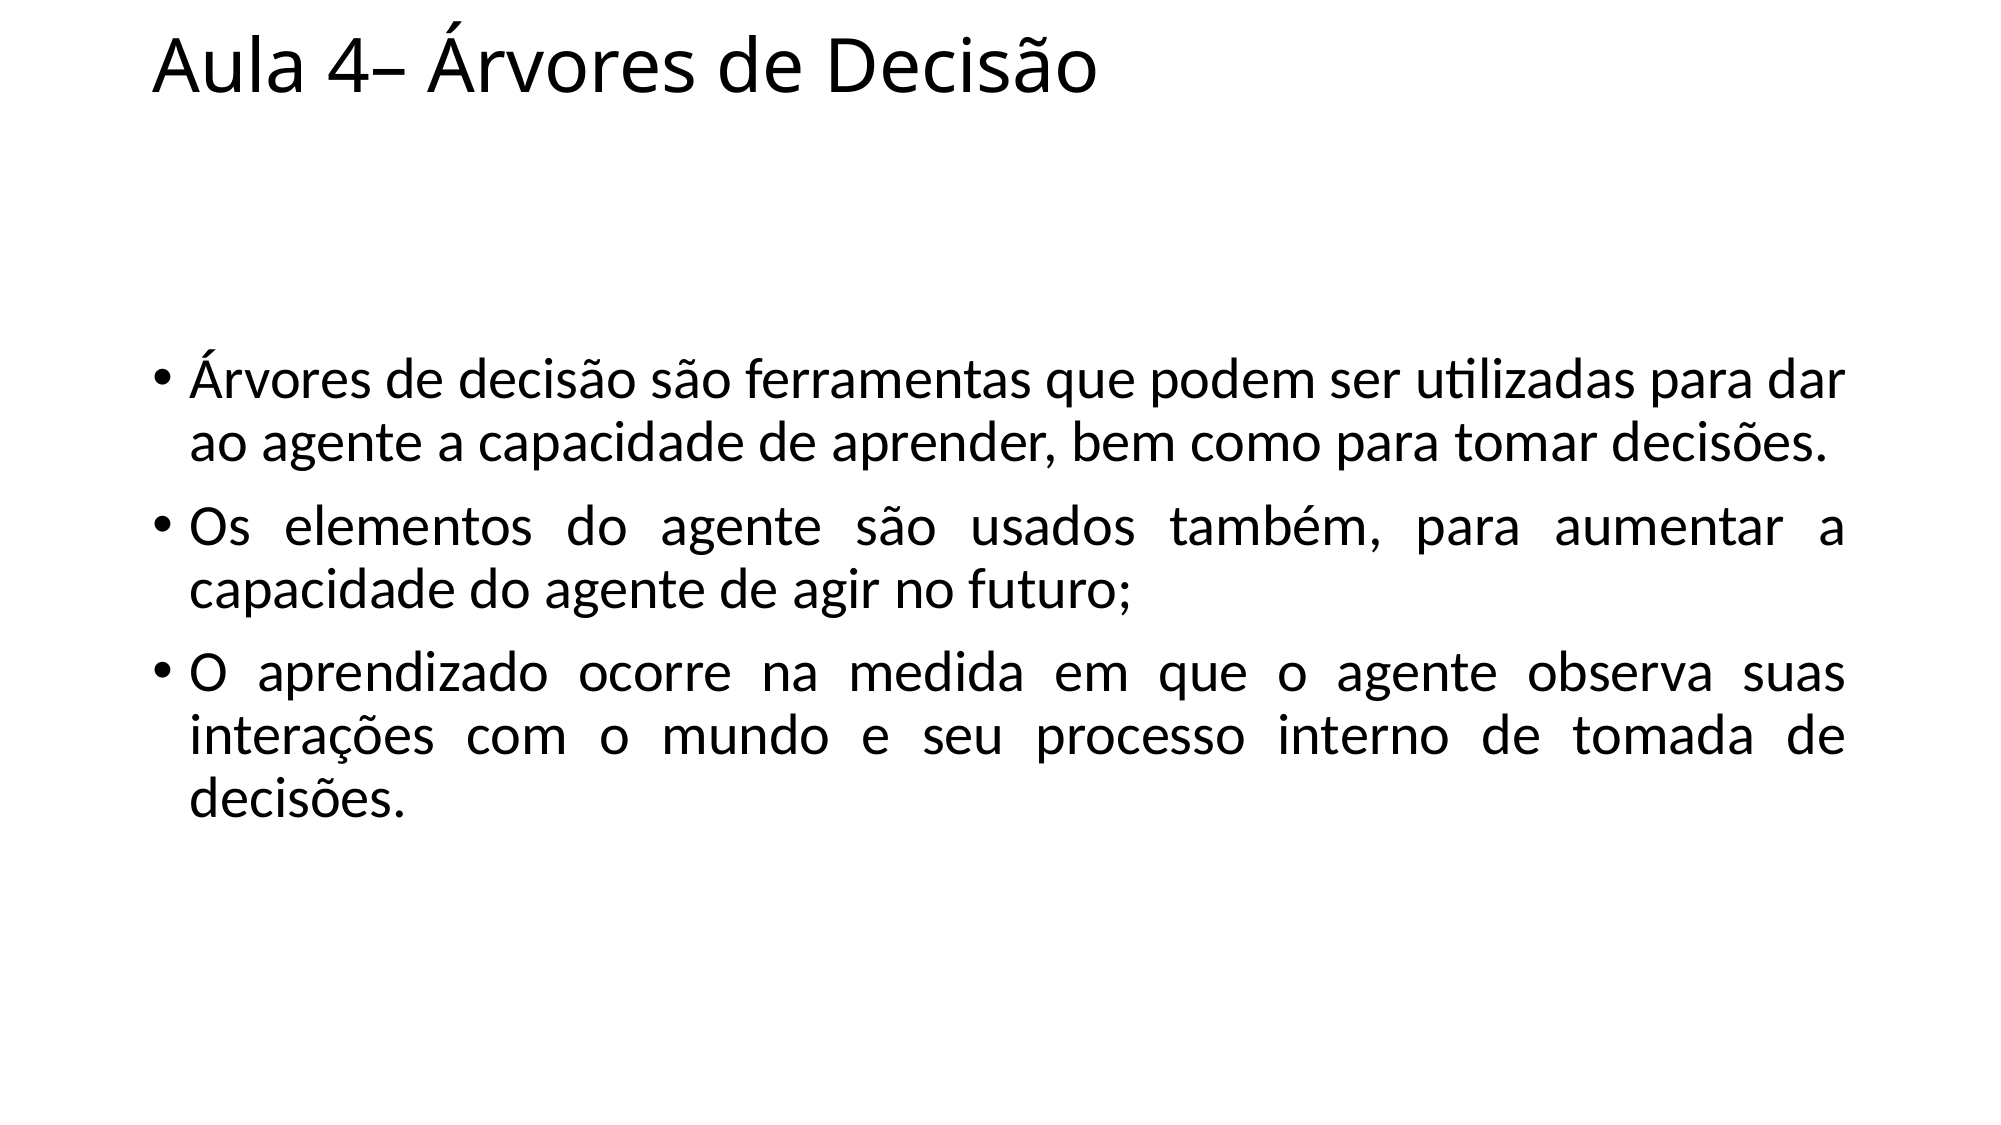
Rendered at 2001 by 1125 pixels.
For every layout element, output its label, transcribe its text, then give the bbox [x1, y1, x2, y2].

list Árvores de decisão são ferramentas que podem ser utilizadas para dar ao agente a capacidade de aprender, bem como para tomar decisões. Os elementos do agente são usados também, para aumentar a capacidade do agente de agir no futuro; O aprendizado ocorre na medida em que o agente observa suas interações com o mundo e seu processo interno de tomada de decisões. [137, 165, 1863, 1014]
title Aula 4– Árvores de Decisão [137, 0, 1863, 138]
